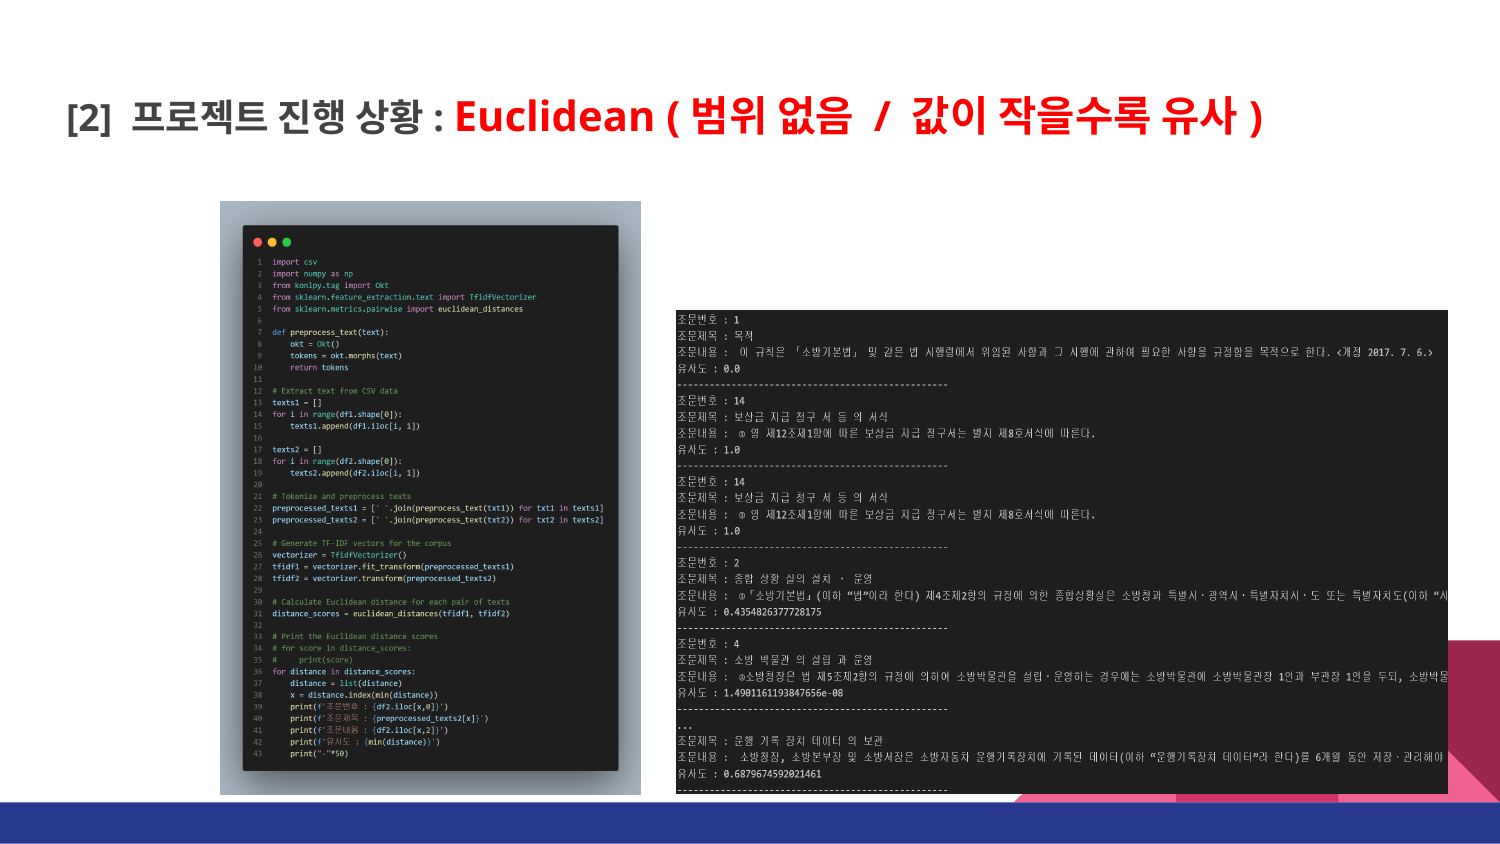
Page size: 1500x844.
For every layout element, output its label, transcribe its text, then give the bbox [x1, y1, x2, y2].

picture [220, 201, 641, 795]
title [2] 프로젝트 진행 상황: Euclidean (범위 없음 / 값이 작을수록 유사) [51, 67, 1449, 167]
picture [676, 310, 1448, 795]
